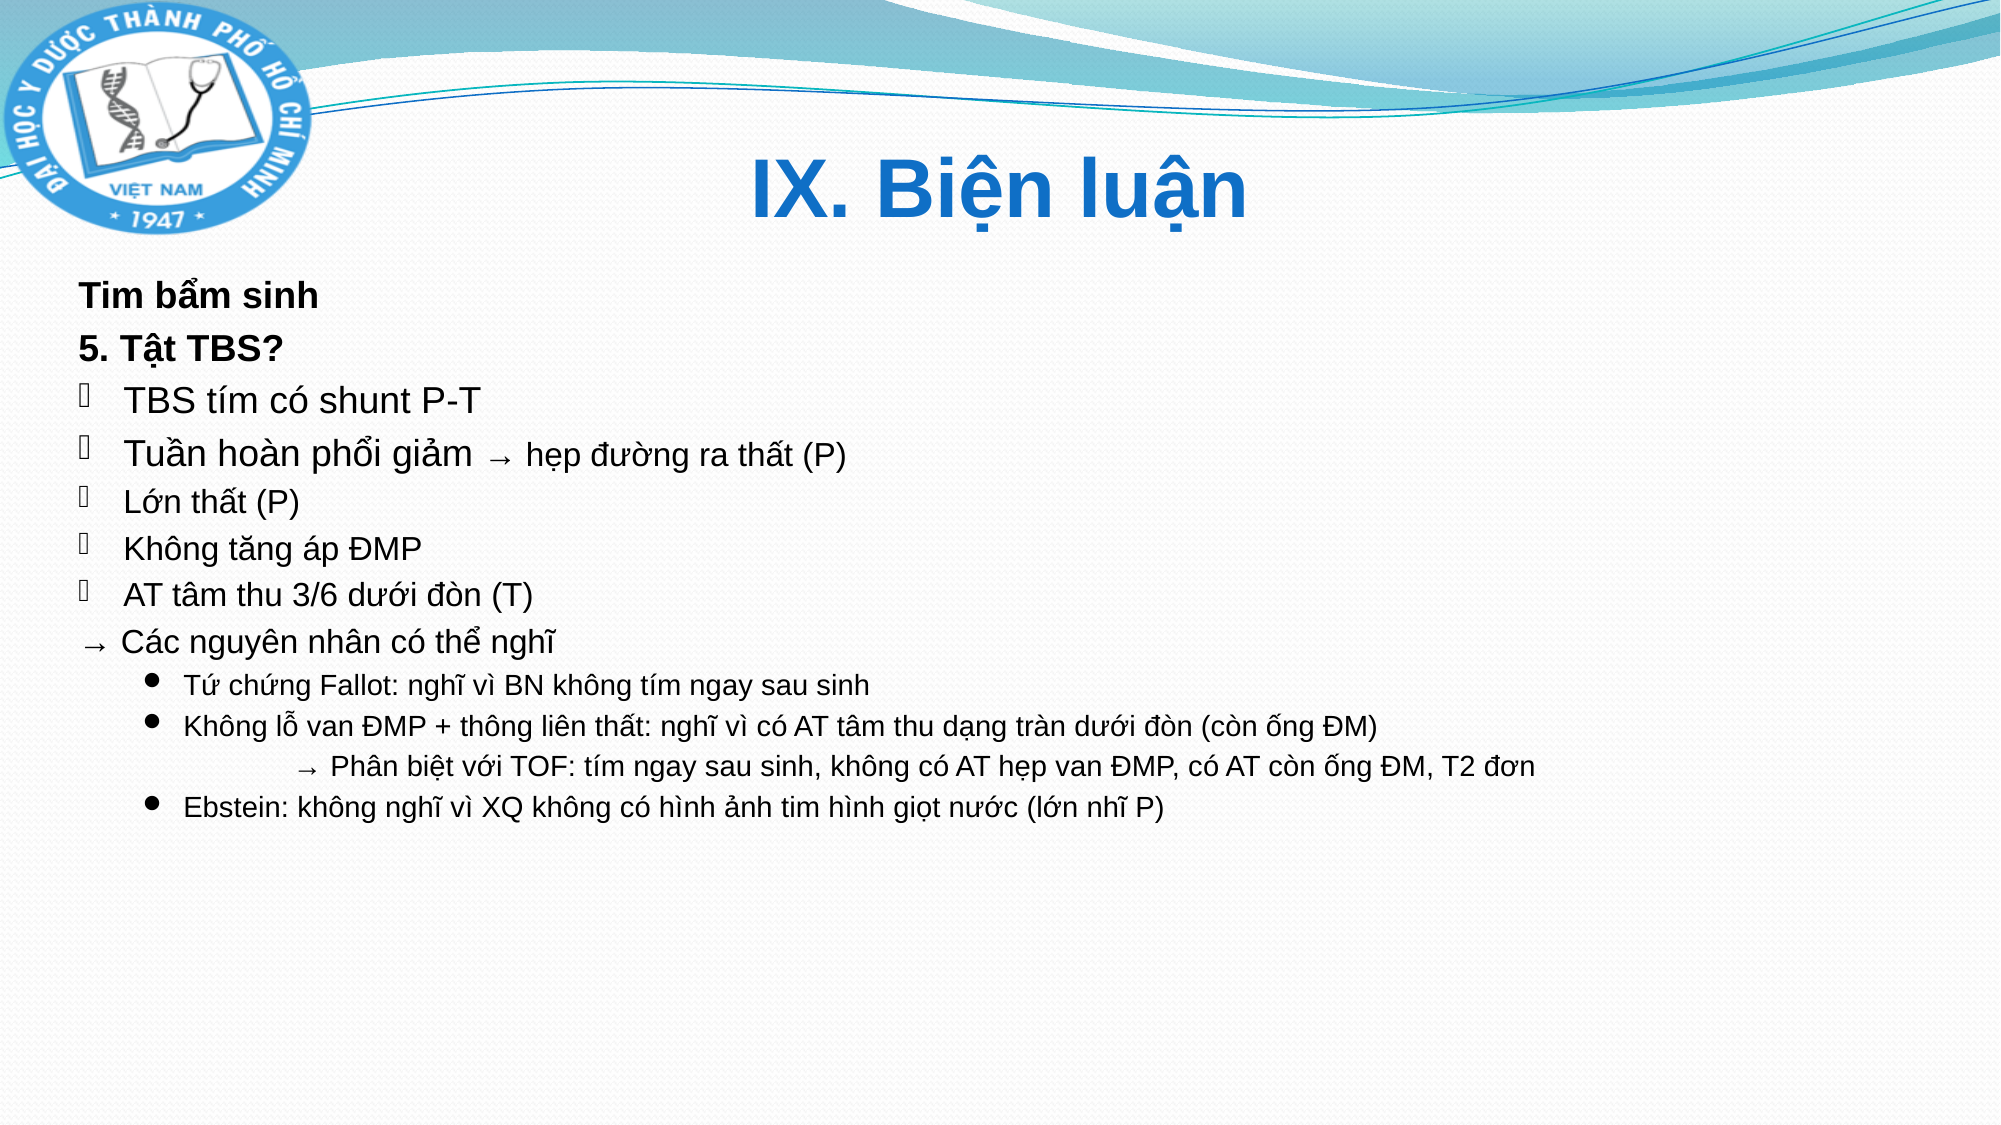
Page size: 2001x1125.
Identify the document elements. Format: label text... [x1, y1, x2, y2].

picture [0, 0, 315, 237]
title IX. Biện luận [99, 112, 1900, 235]
list Tim bẩm sinh 5. Tật TBS? TBS tím có shunt P-T Tuần hoàn phổi giảm → hẹp đường ra thất (P) Lớn thất (P) Không tăng áp ĐMP AT tâm thu 3/6 dưới đòn (T) → Các nguyên nhân có thể nghĩ Tứ chứng Fallot: nghĩ vì BN không tím ngay sau sinh Không lỗ van ĐMP + thông liên thất: nghĩ vì có AT tâm thu dạng tràn dưới đòn (còn ống ĐM) → Phân biệt với TOF: tím ngay sau sinh, không có AT hẹp van ĐMP, có AT còn ống ĐM, T2 đơn Ebstein: không nghĩ vì XQ không có hình ảnh tim hình giọt nước (lớn nhĩ P) [63, 263, 1915, 1083]
